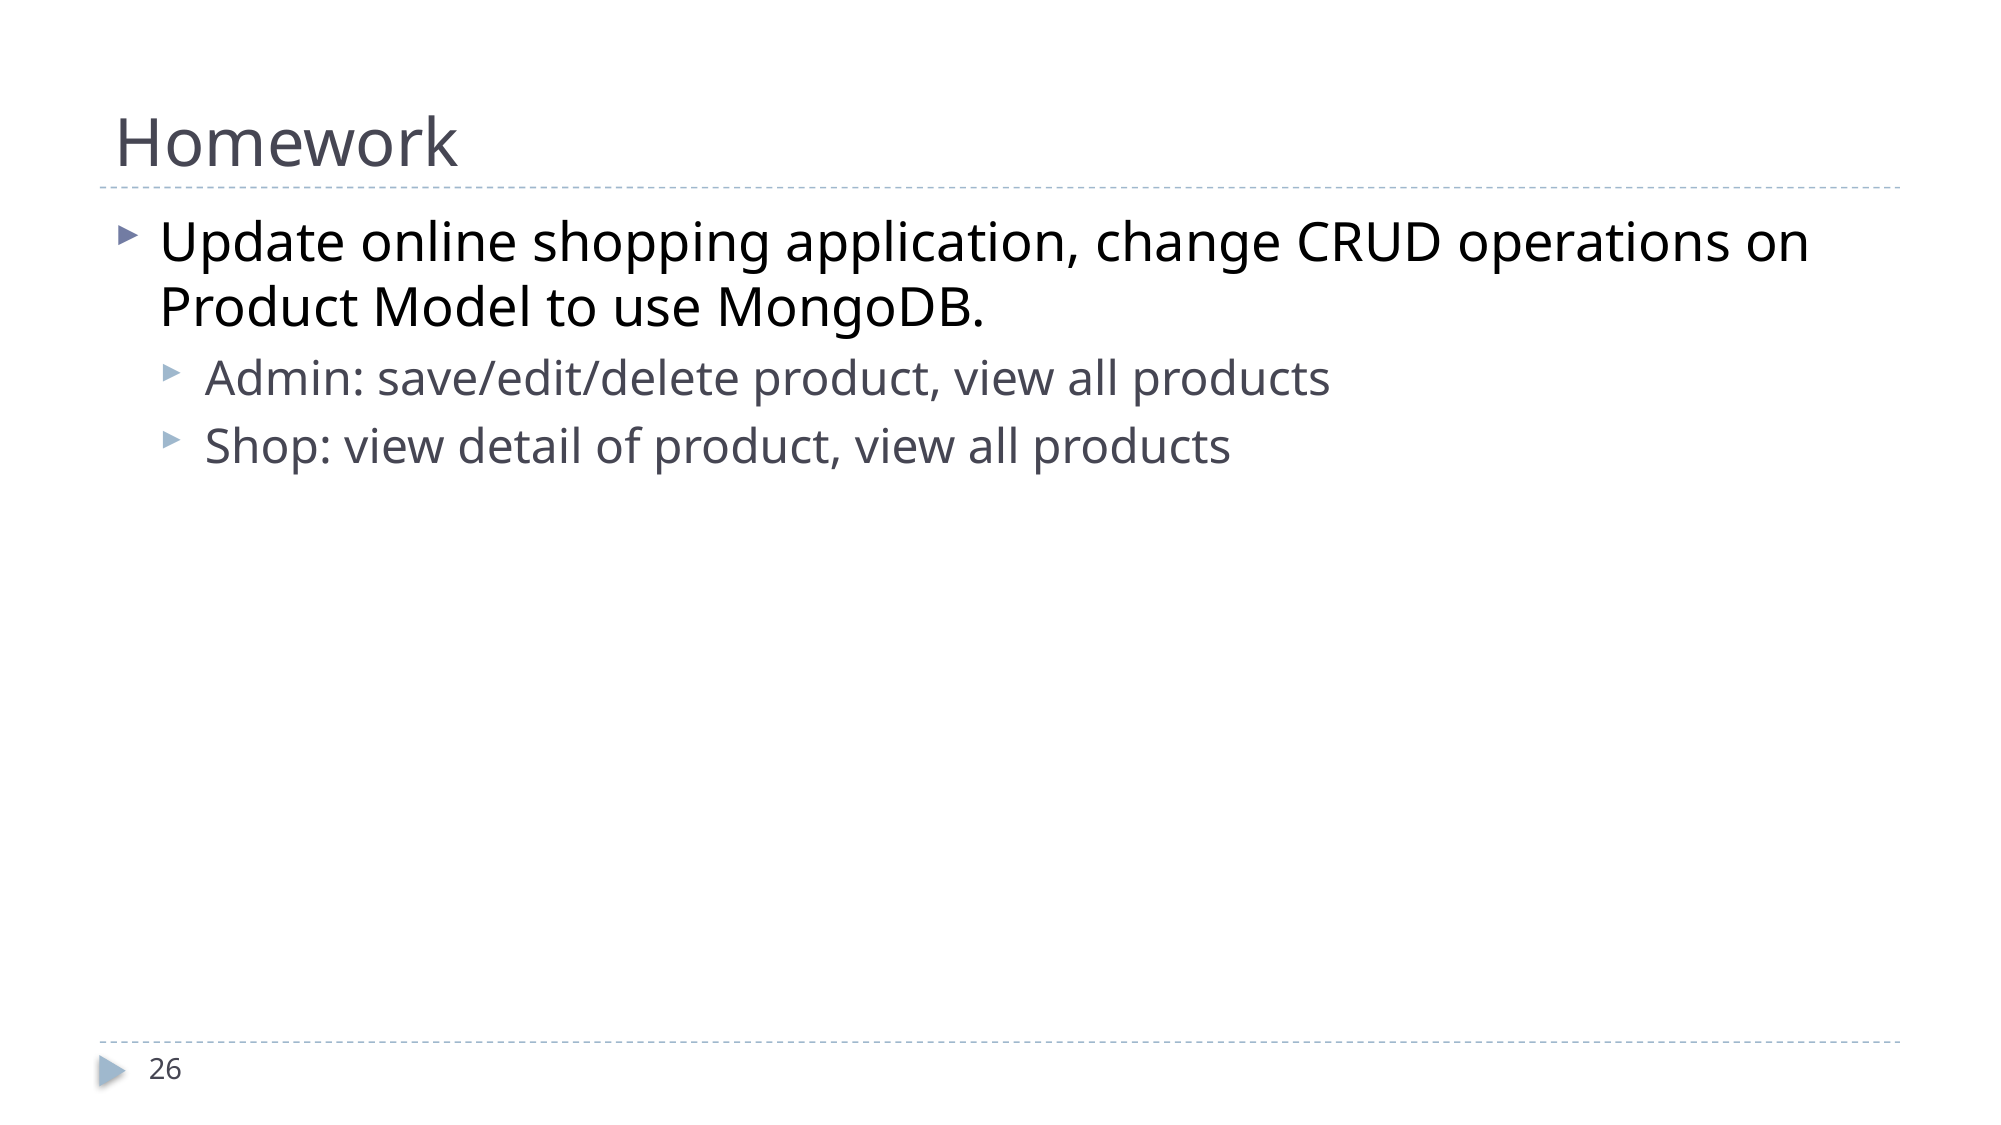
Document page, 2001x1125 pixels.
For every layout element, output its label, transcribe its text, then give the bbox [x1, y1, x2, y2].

slide_number 26 [133, 1042, 568, 1103]
list Update online shopping application, change CRUD operations on Product Model to use MongoDB. Admin: save/edit/delete product, view all products Shop: view detail of product, view all products [99, 200, 1900, 1010]
title Homework [99, 24, 1900, 188]
